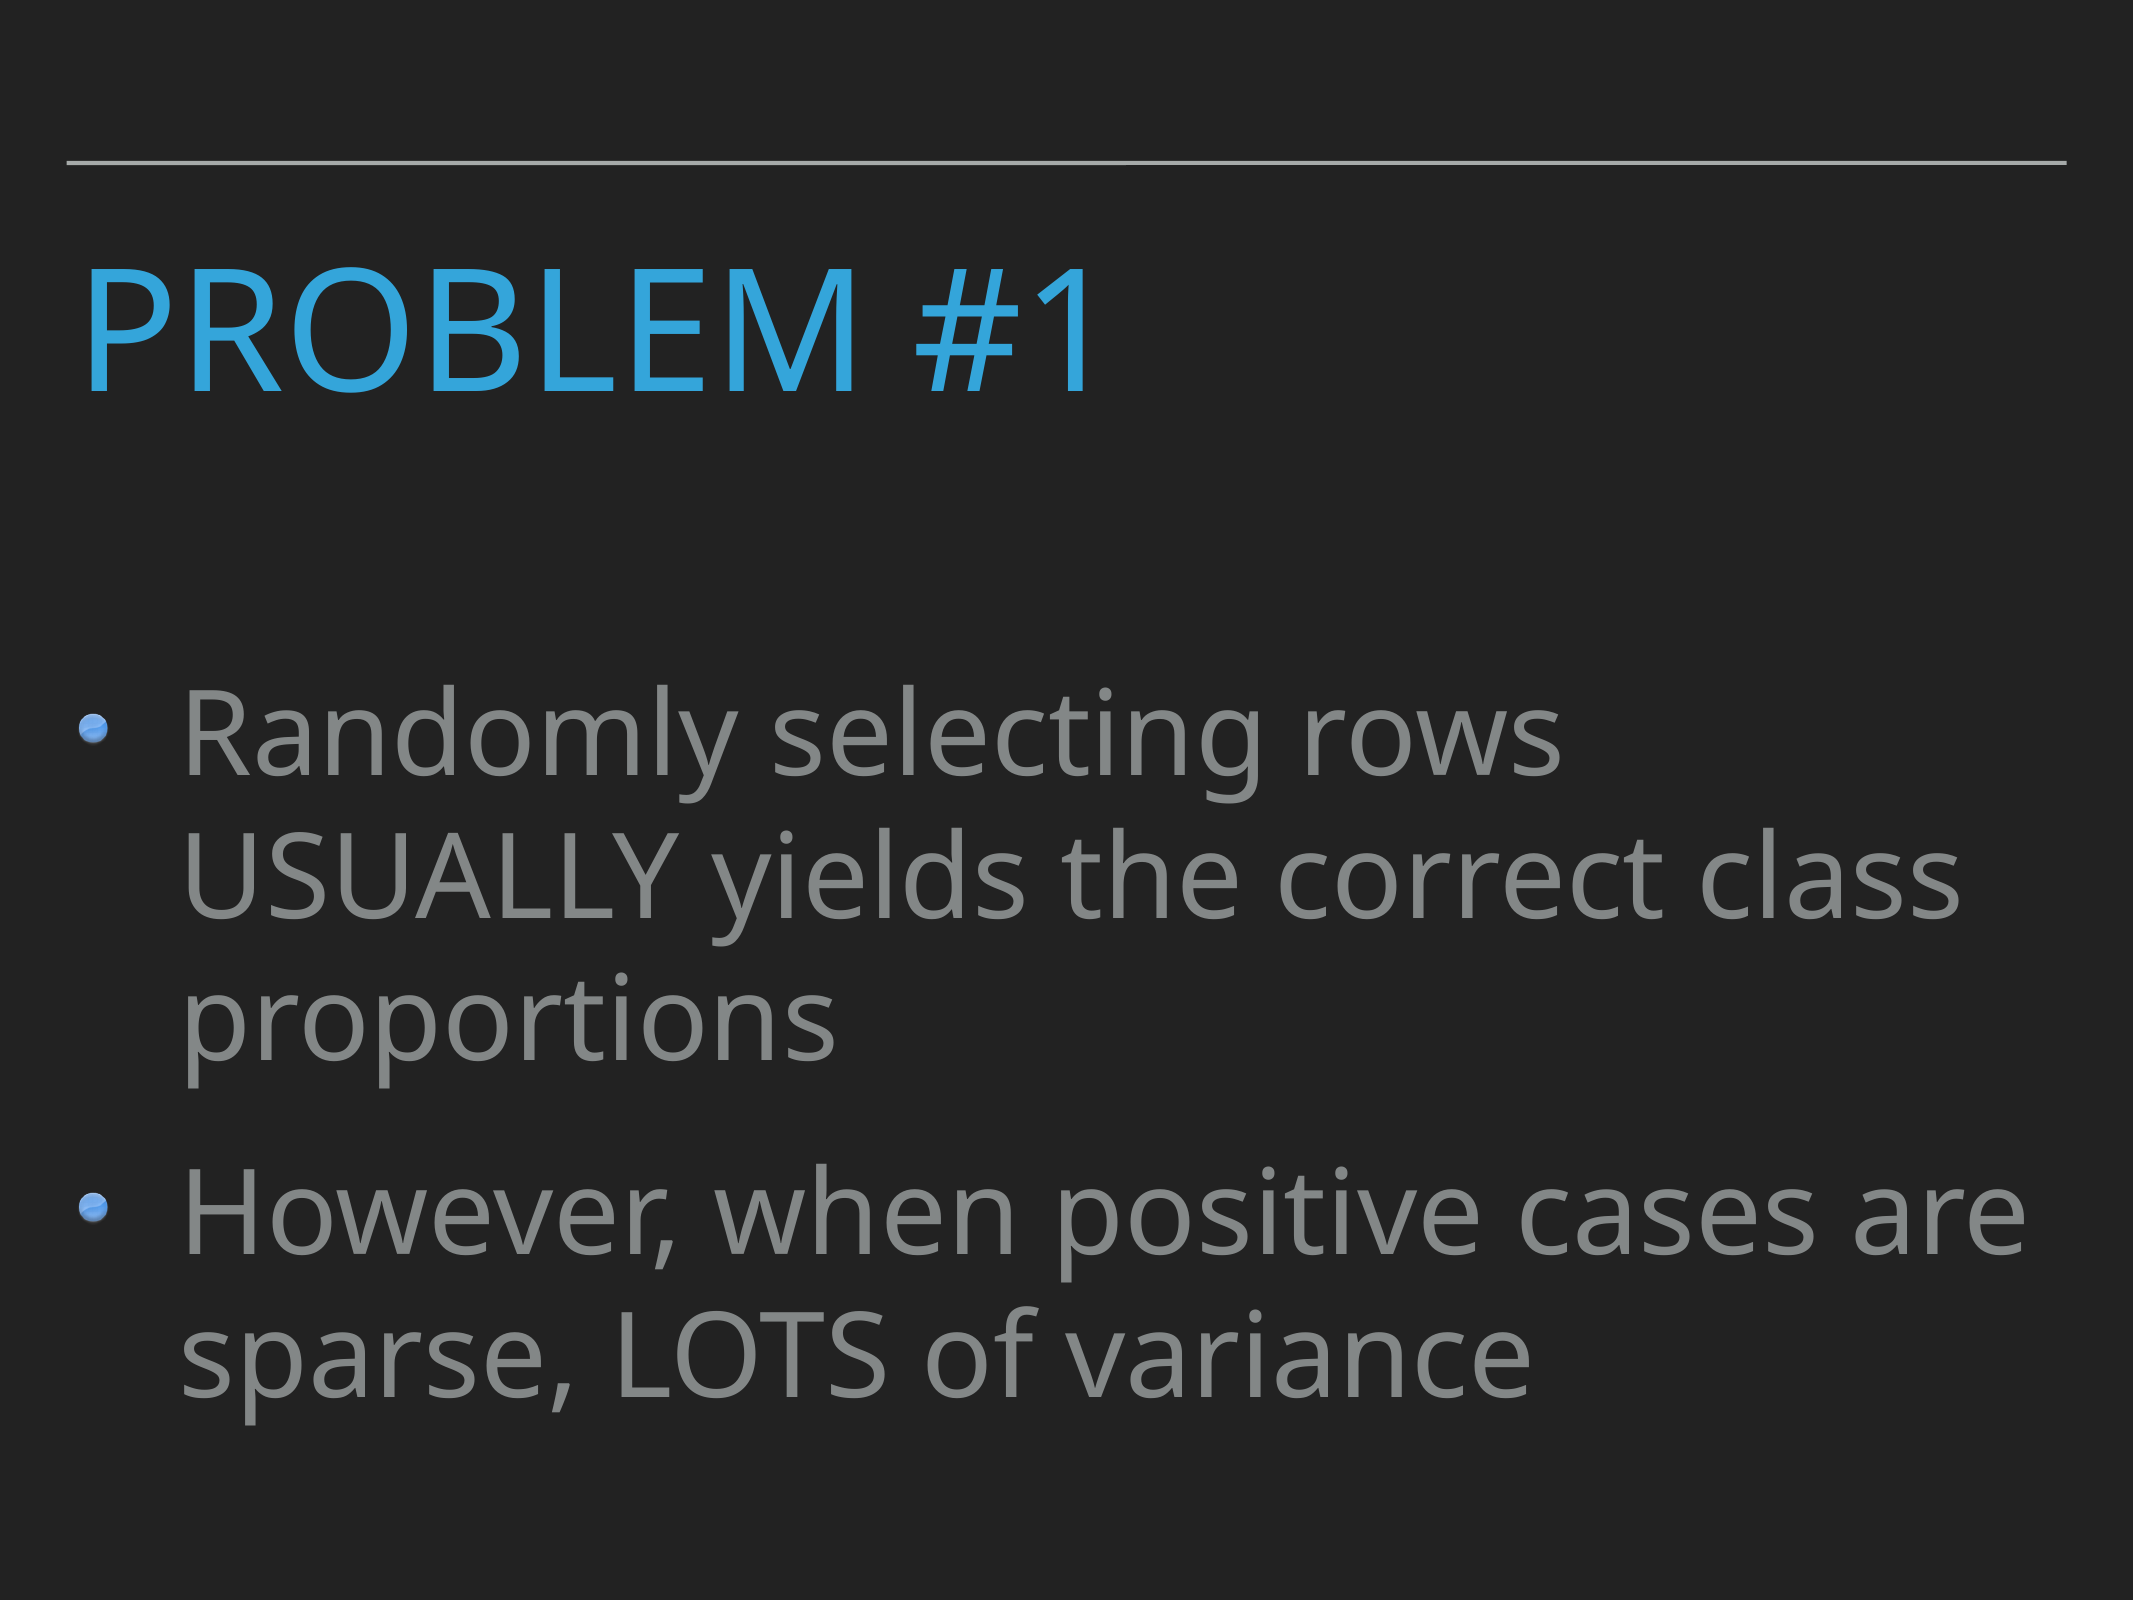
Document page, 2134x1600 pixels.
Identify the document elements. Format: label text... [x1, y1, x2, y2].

title problem #1 [66, 251, 2068, 445]
picture [75, 1189, 111, 1225]
picture [75, 710, 111, 746]
list Randomly selecting rows USUALLY yields the correct class proportions However, when positive cases are sparse, LOTS of variance [66, 648, 2068, 1436]
